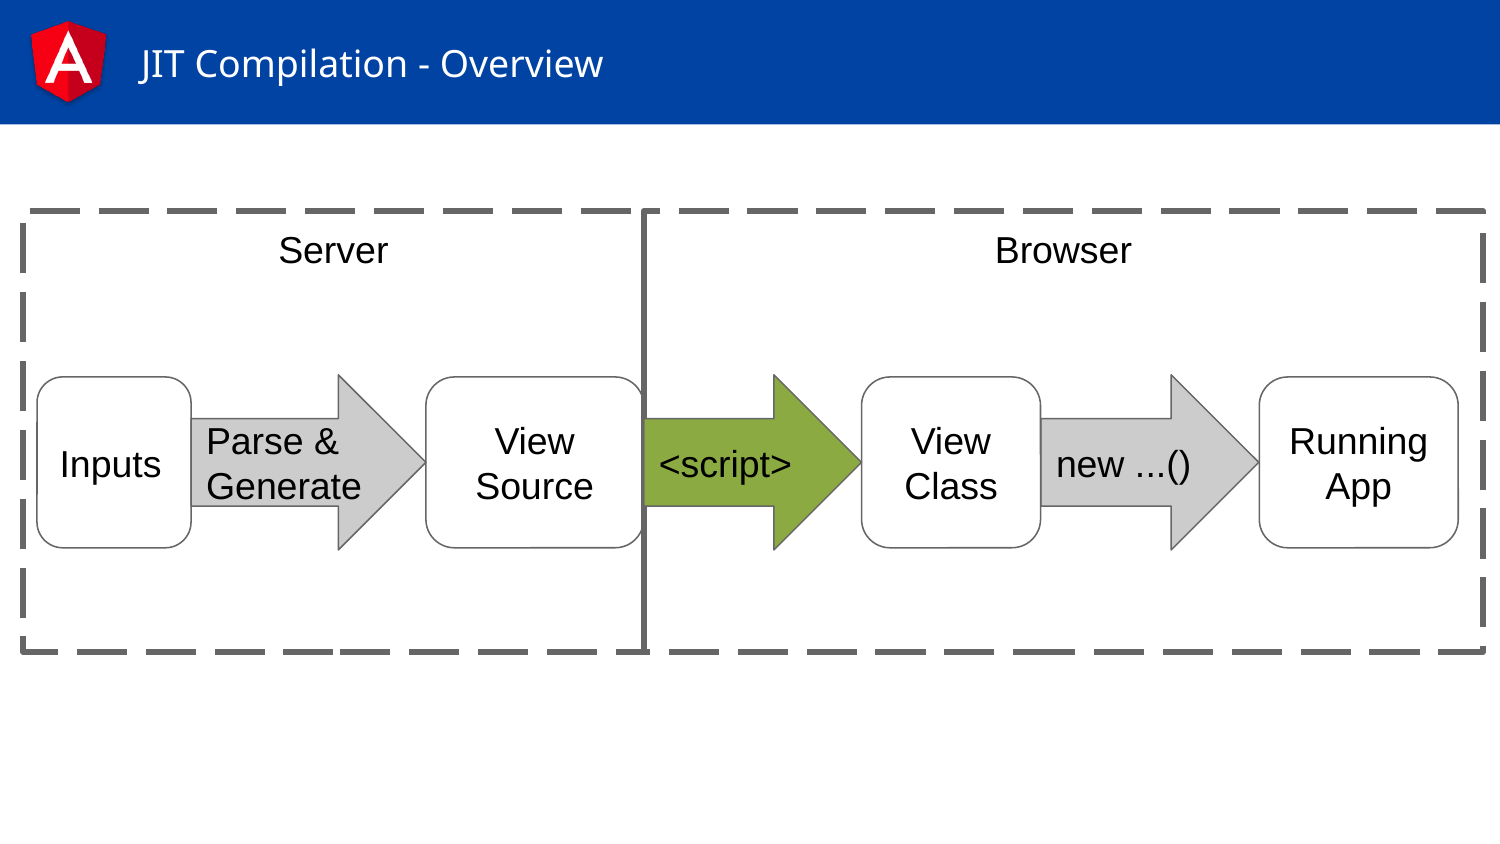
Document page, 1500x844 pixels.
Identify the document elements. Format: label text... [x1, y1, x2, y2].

title JIT Compilation - Overview [125, 0, 1434, 125]
text_box Inputs [36, 376, 192, 548]
text_box new ...() [1041, 374, 1259, 550]
text_box View Class [861, 376, 1041, 548]
text_box Running App [1259, 376, 1459, 548]
text_box <script> [644, 374, 861, 550]
text_box Browser [643, 210, 1483, 652]
text_box View Source [425, 376, 644, 548]
text_box Server [23, 210, 643, 652]
text_box Parse & Generate [192, 374, 425, 550]
picture [27, 20, 110, 107]
